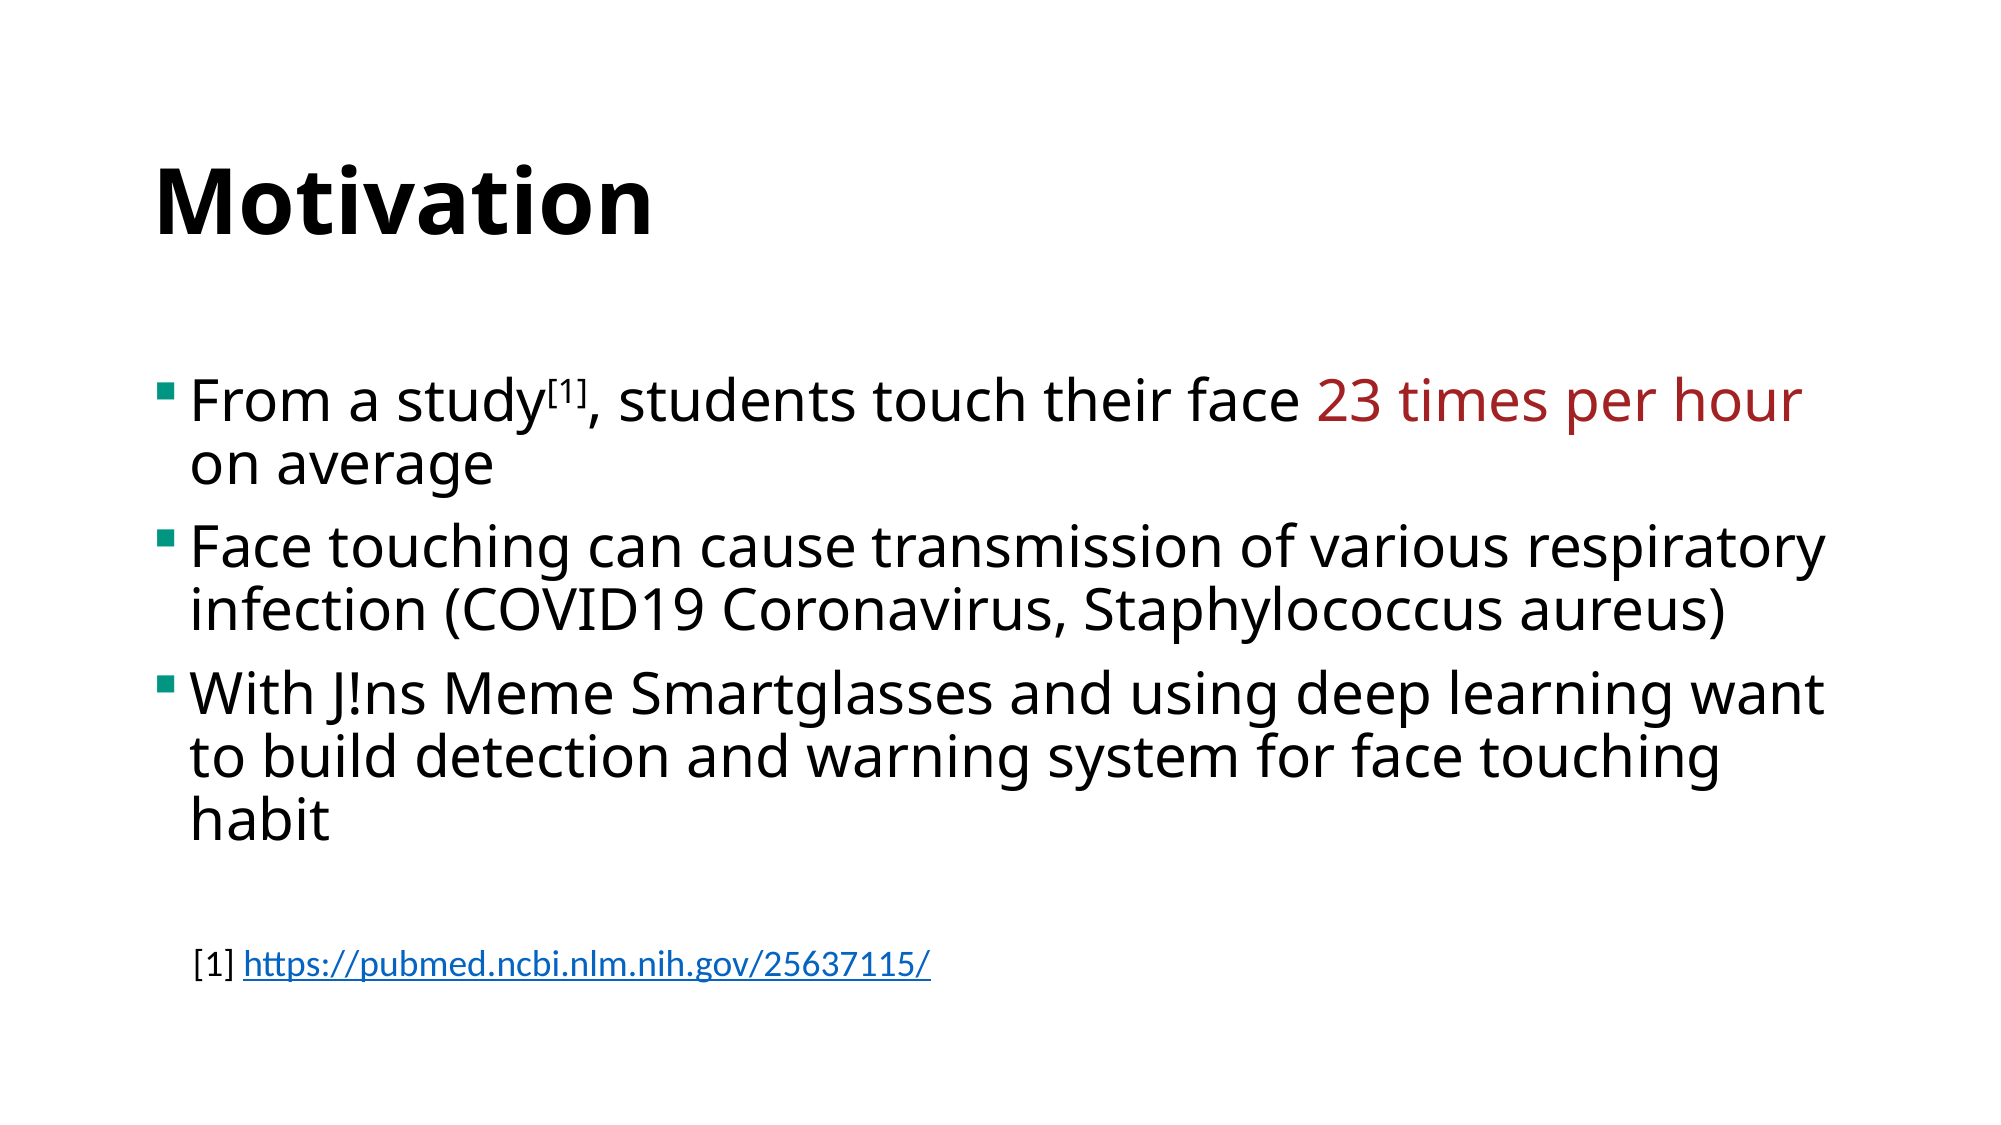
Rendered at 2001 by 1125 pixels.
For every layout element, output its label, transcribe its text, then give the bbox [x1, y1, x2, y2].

text_box [1] https://pubmed.ncbi.nlm.nih.gov/25637115/ [178, 931, 1819, 992]
title Motivation [137, 95, 1863, 314]
list From a study[1], students touch their face 23 times per hour on average Face touching can cause transmission of various respiratory infection (COVID19 Coronavirus, Staphylococcus aureus) With J!ns Meme Smartglasses and using deep learning want to build detection and warning system for face touching habit [137, 363, 1863, 877]
